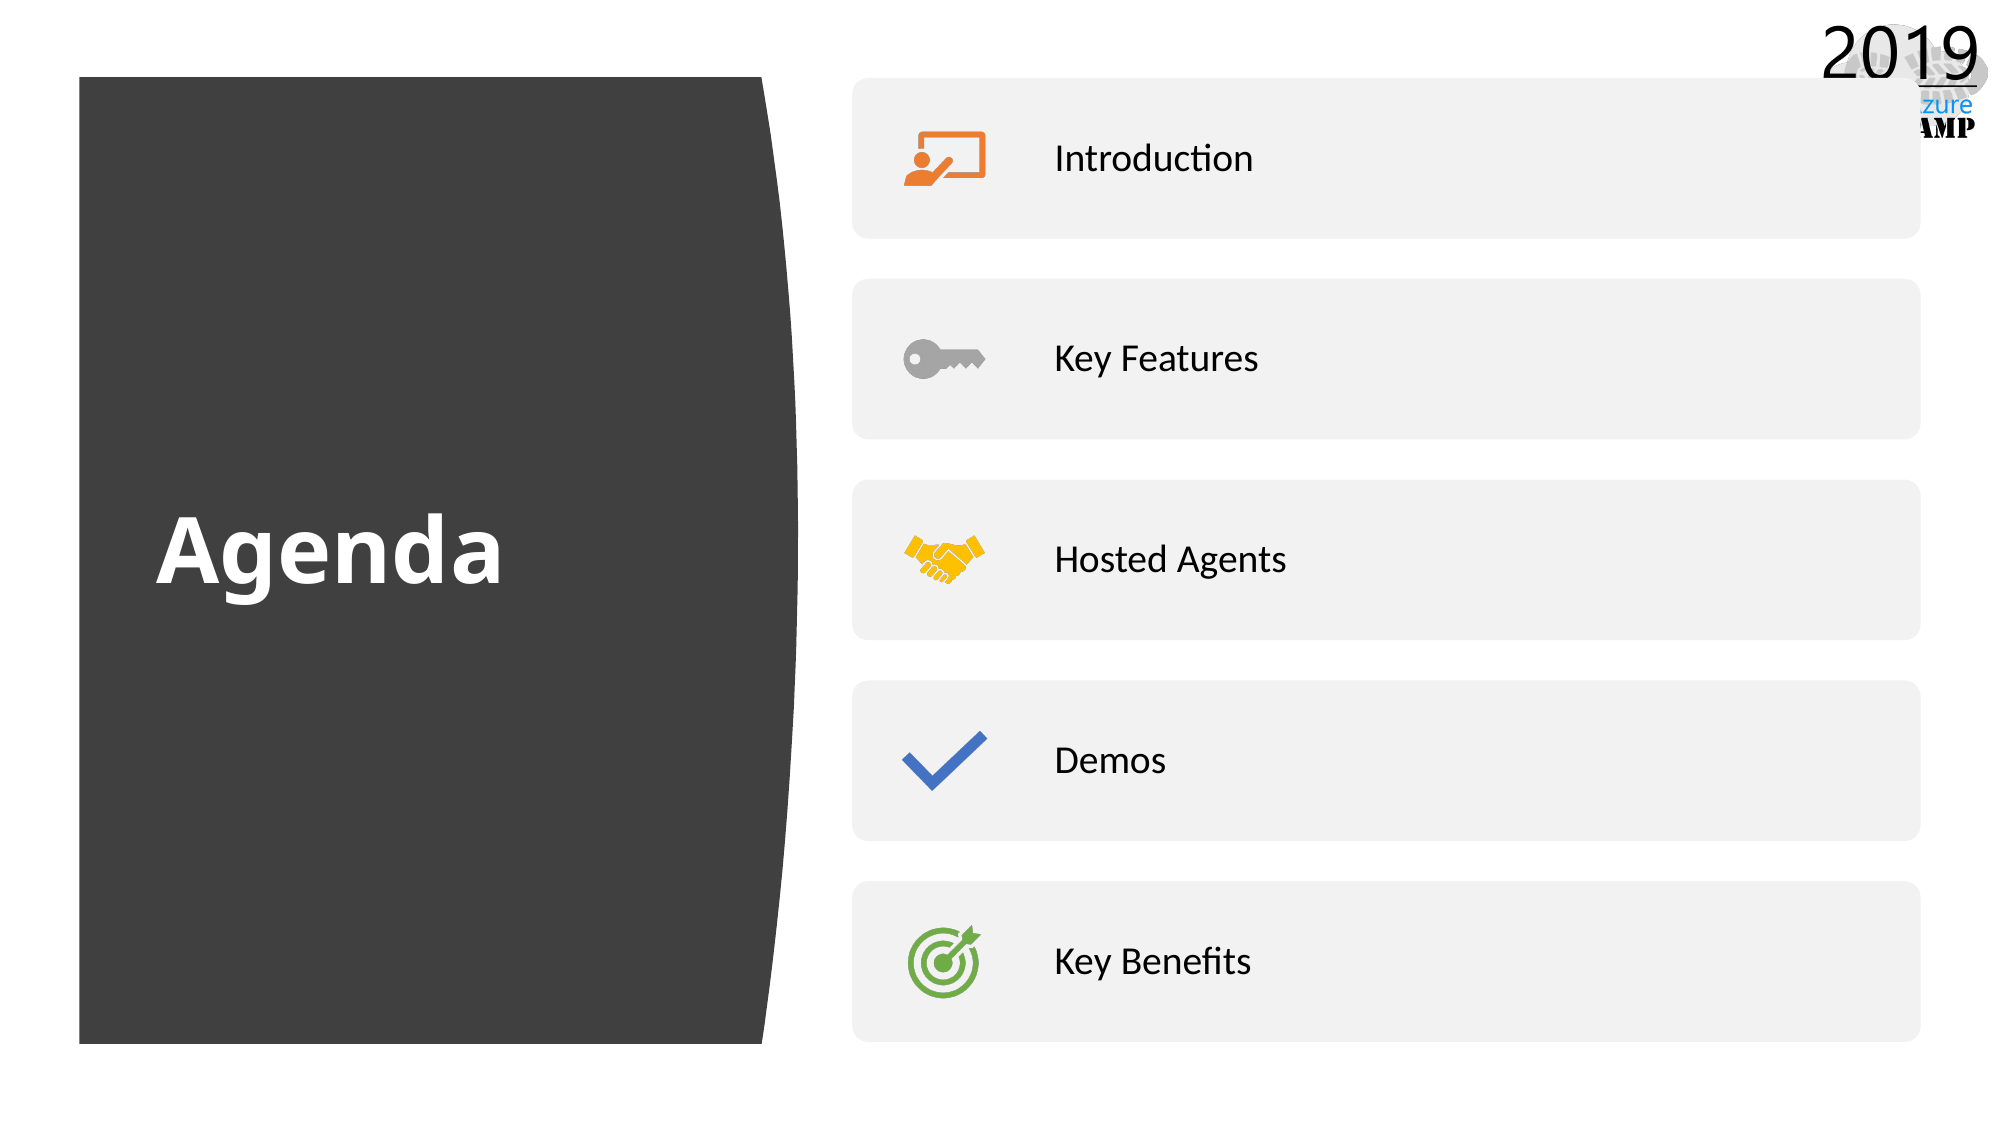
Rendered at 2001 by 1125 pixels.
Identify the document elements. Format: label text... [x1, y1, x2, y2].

picture [1818, 0, 1988, 151]
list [852, 77, 1921, 1043]
title Agenda [141, 166, 702, 953]
text_box [78, 76, 800, 1045]
